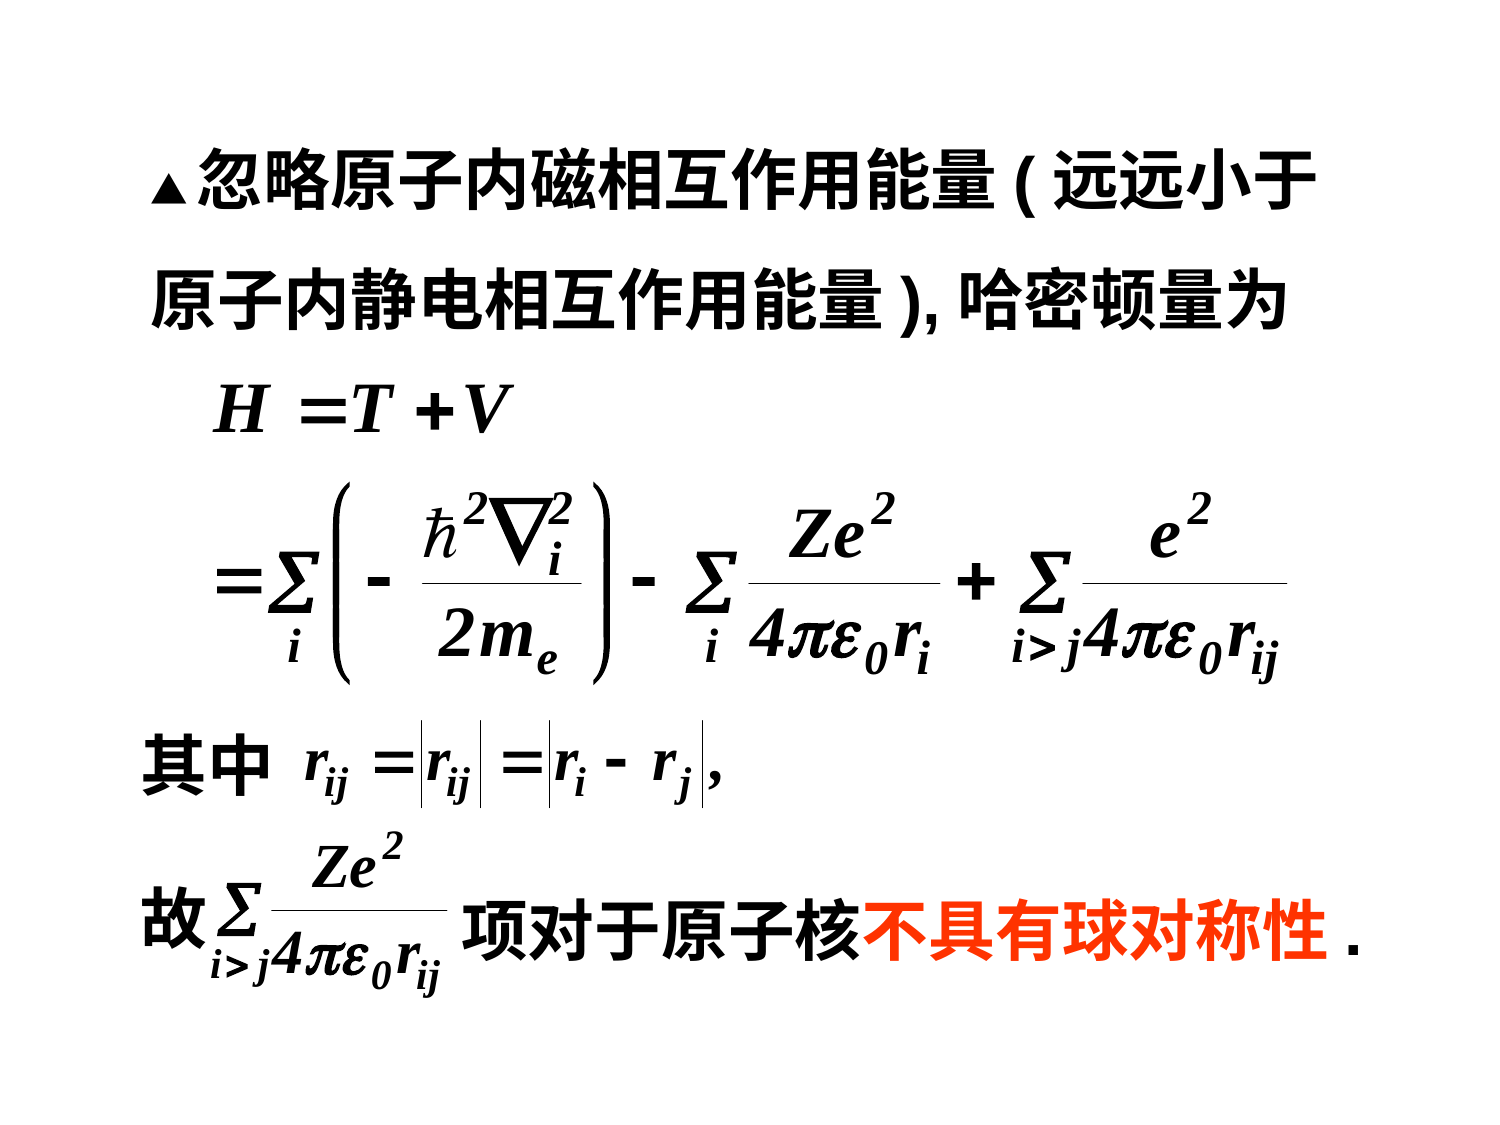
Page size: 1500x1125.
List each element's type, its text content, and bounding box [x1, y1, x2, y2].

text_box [206, 822, 452, 1005]
text_box 故 [125, 869, 201, 965]
text_box ▲忽略原子内磁相互作用能量(远远小于原子内静电相互作用能量),哈密顿量为 [135, 90, 1400, 345]
text_box 其中 [125, 716, 298, 811]
text_box 项对于原子核不具有球对称性. [455, 881, 1379, 977]
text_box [300, 715, 726, 813]
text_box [206, 377, 1294, 692]
